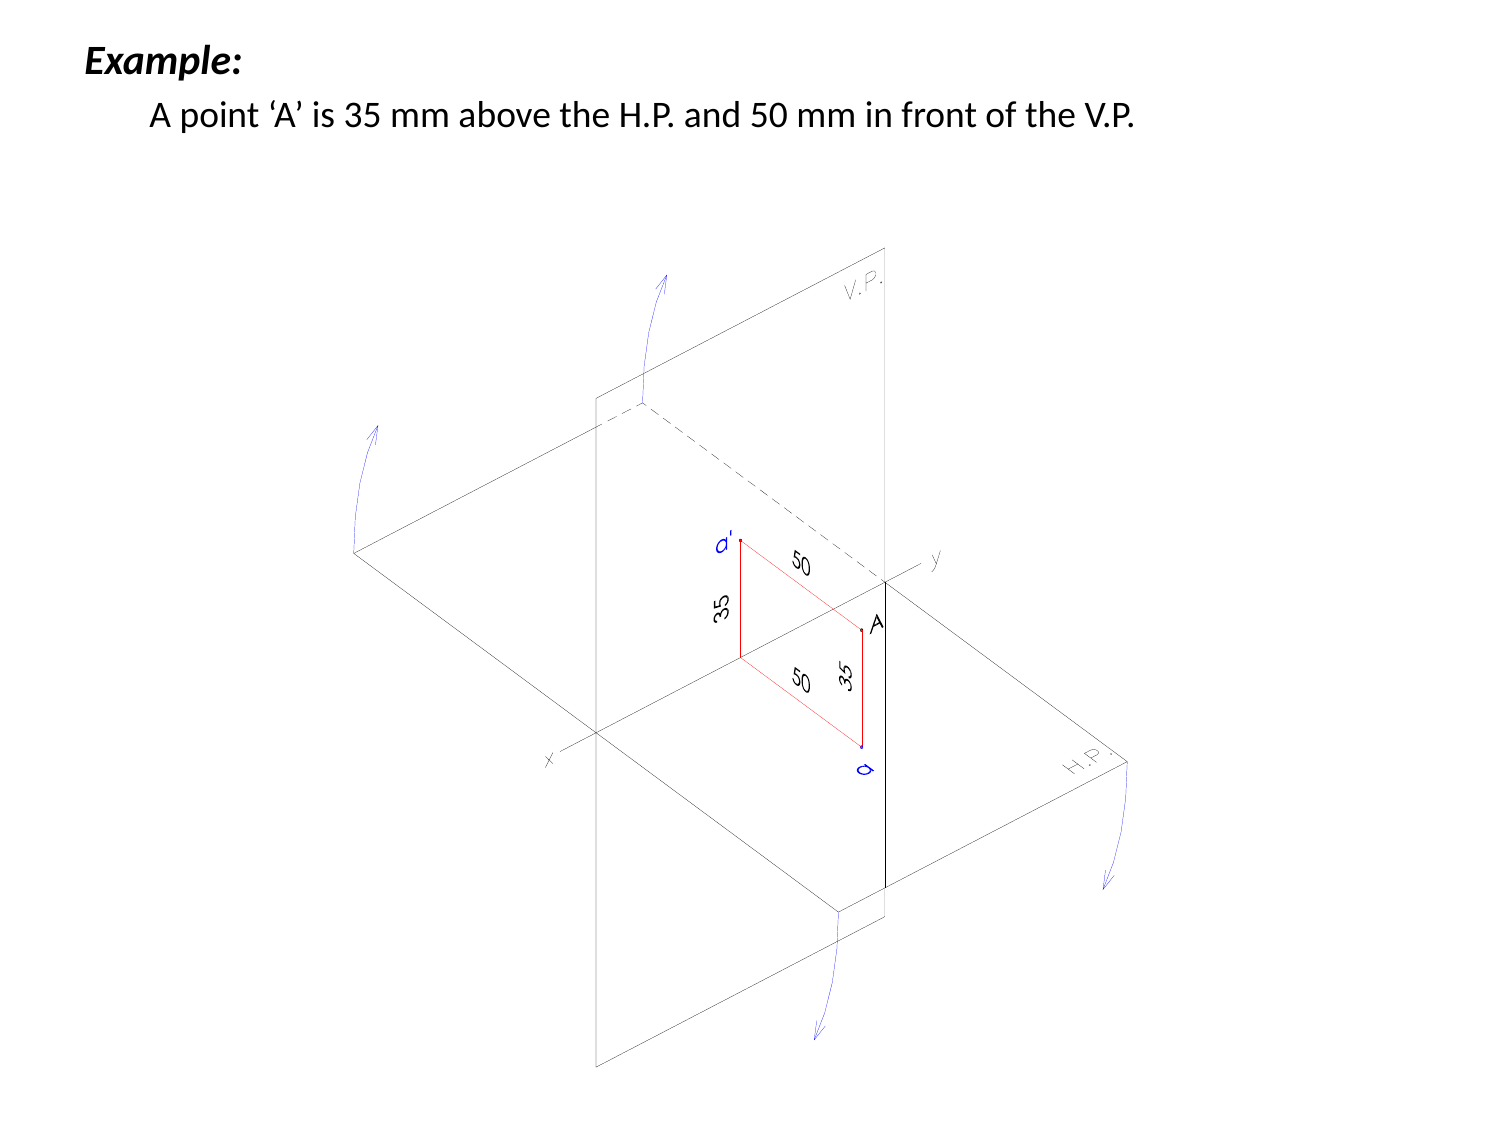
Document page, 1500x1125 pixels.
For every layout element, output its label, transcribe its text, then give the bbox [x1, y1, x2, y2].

picture [205, 235, 1295, 1075]
list Example: A point ‘A’ is 35 mm above the H.P. and 50 mm in front of the V.P. [69, 24, 1420, 188]
